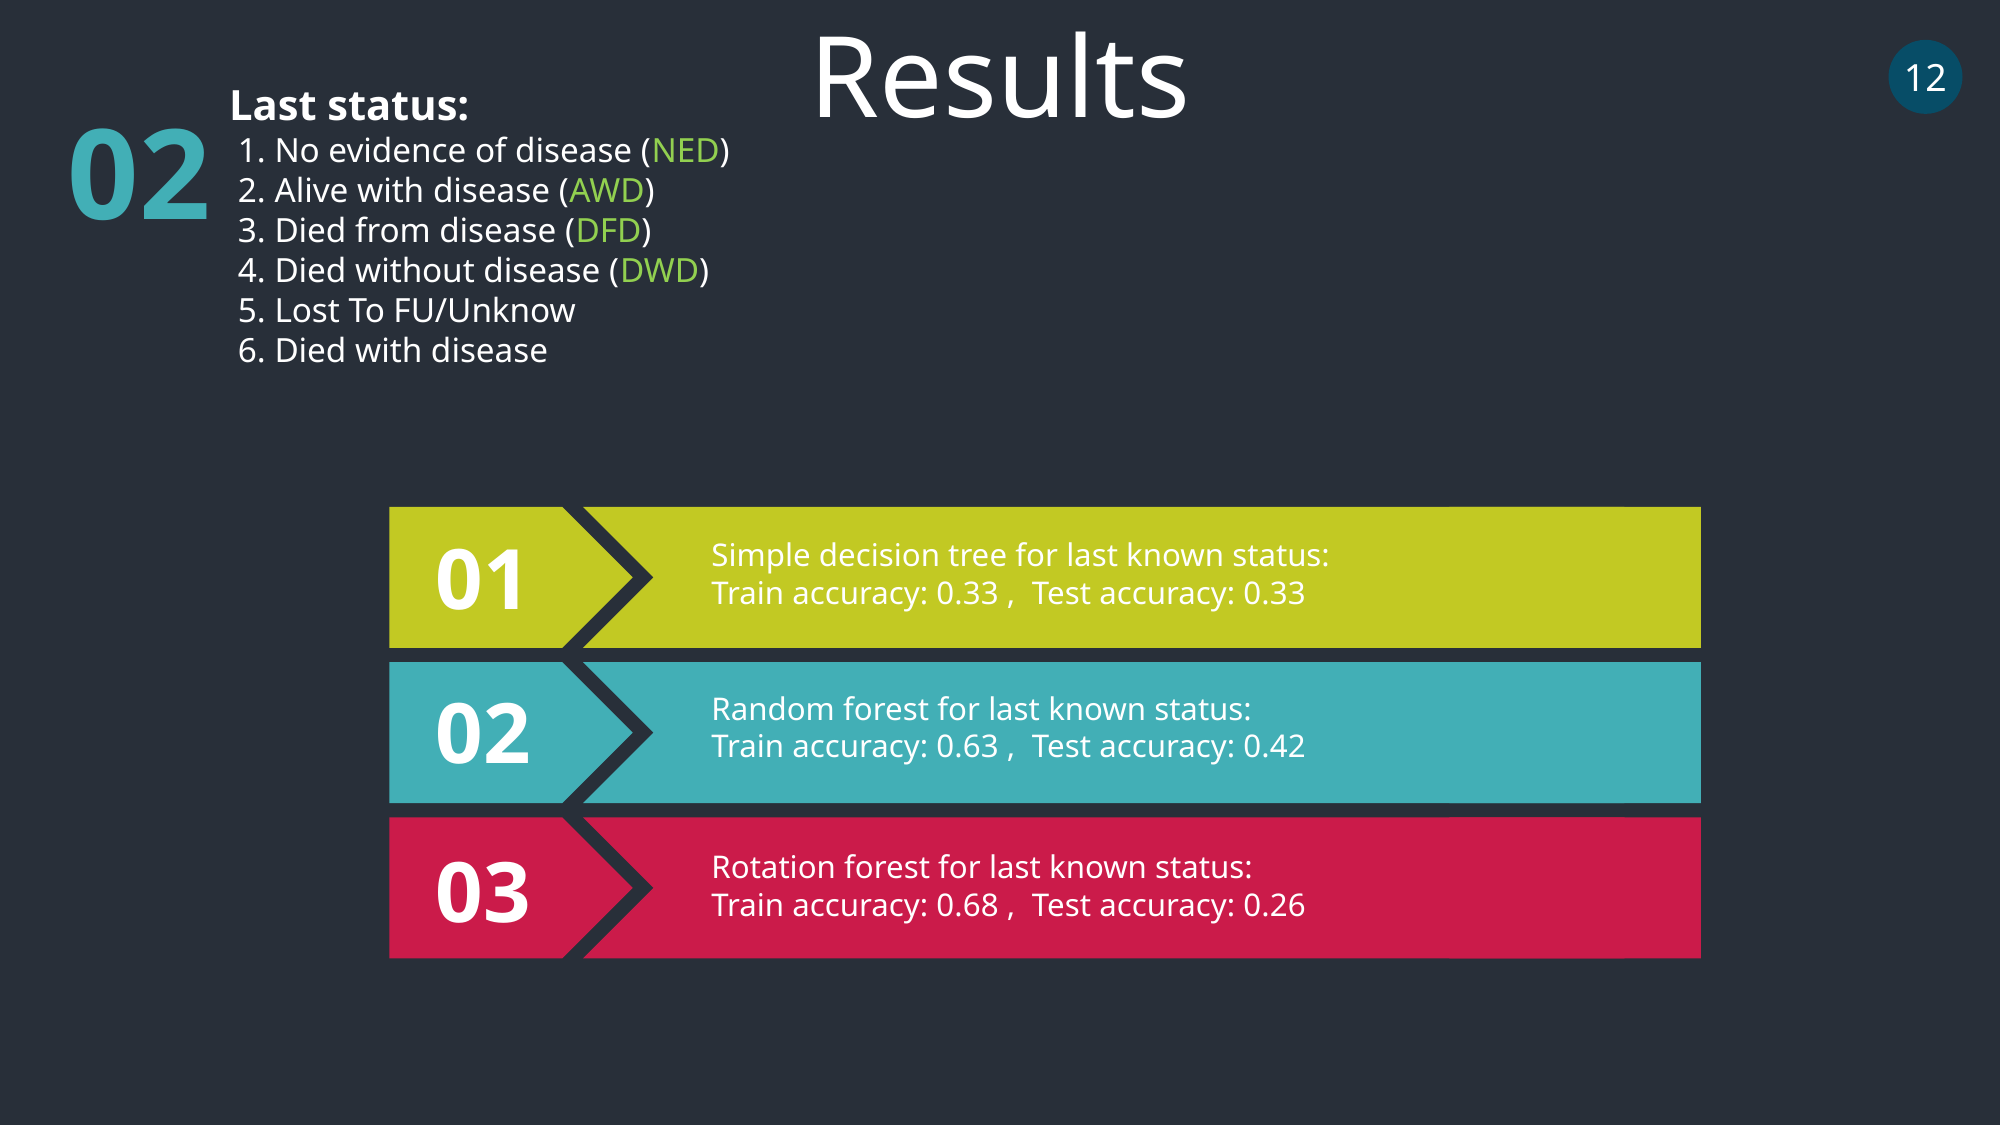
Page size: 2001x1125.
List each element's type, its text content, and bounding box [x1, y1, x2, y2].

text_box Last status: 1. No evidence of disease (NED) 2. Alive with disease (AWD) 3. Died from disease (DFD) 4. Died without disease (DWD) 5. Lost To FU/Unknow 6. Died with disease [214, 71, 1093, 377]
text_box [388, 661, 583, 805]
text_box Results [206, 0, 1794, 148]
text_box 01 [400, 518, 567, 634]
text_box [388, 505, 583, 649]
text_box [583, 662, 1701, 804]
text_box 02 [26, 87, 253, 252]
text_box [583, 506, 1701, 648]
text_box 03 [400, 831, 567, 947]
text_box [583, 817, 1701, 959]
text_box 12 [1887, 38, 1964, 115]
text_box [388, 816, 583, 960]
text_box Simple decision tree for last known status: Train accuracy: 0.33 , Test accuracy: 0.33 [696, 648, 1460, 656]
text_box 02 [400, 673, 567, 788]
